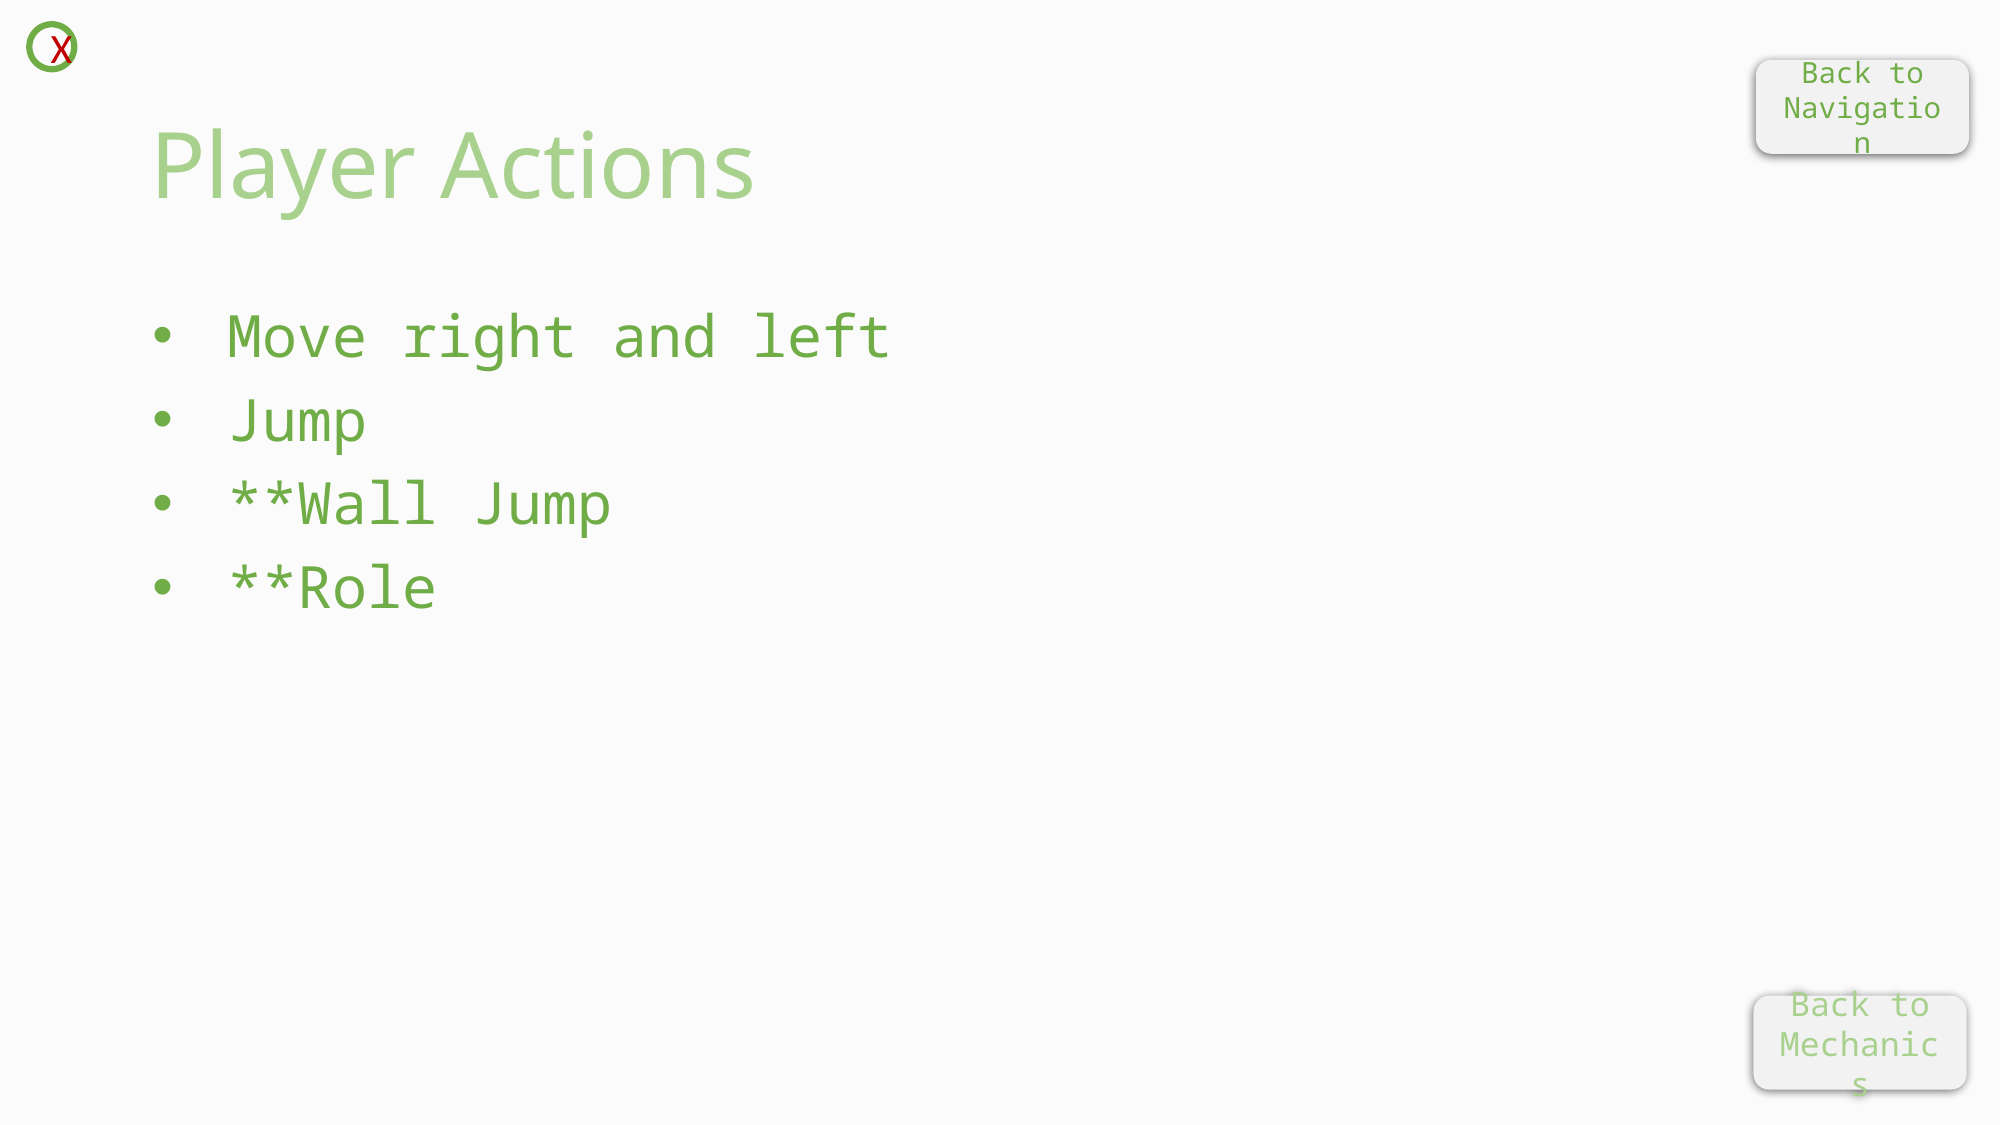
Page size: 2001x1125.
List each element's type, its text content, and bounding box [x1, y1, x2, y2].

list Move right and left Jump **Wall Jump **Role [137, 299, 1861, 1014]
